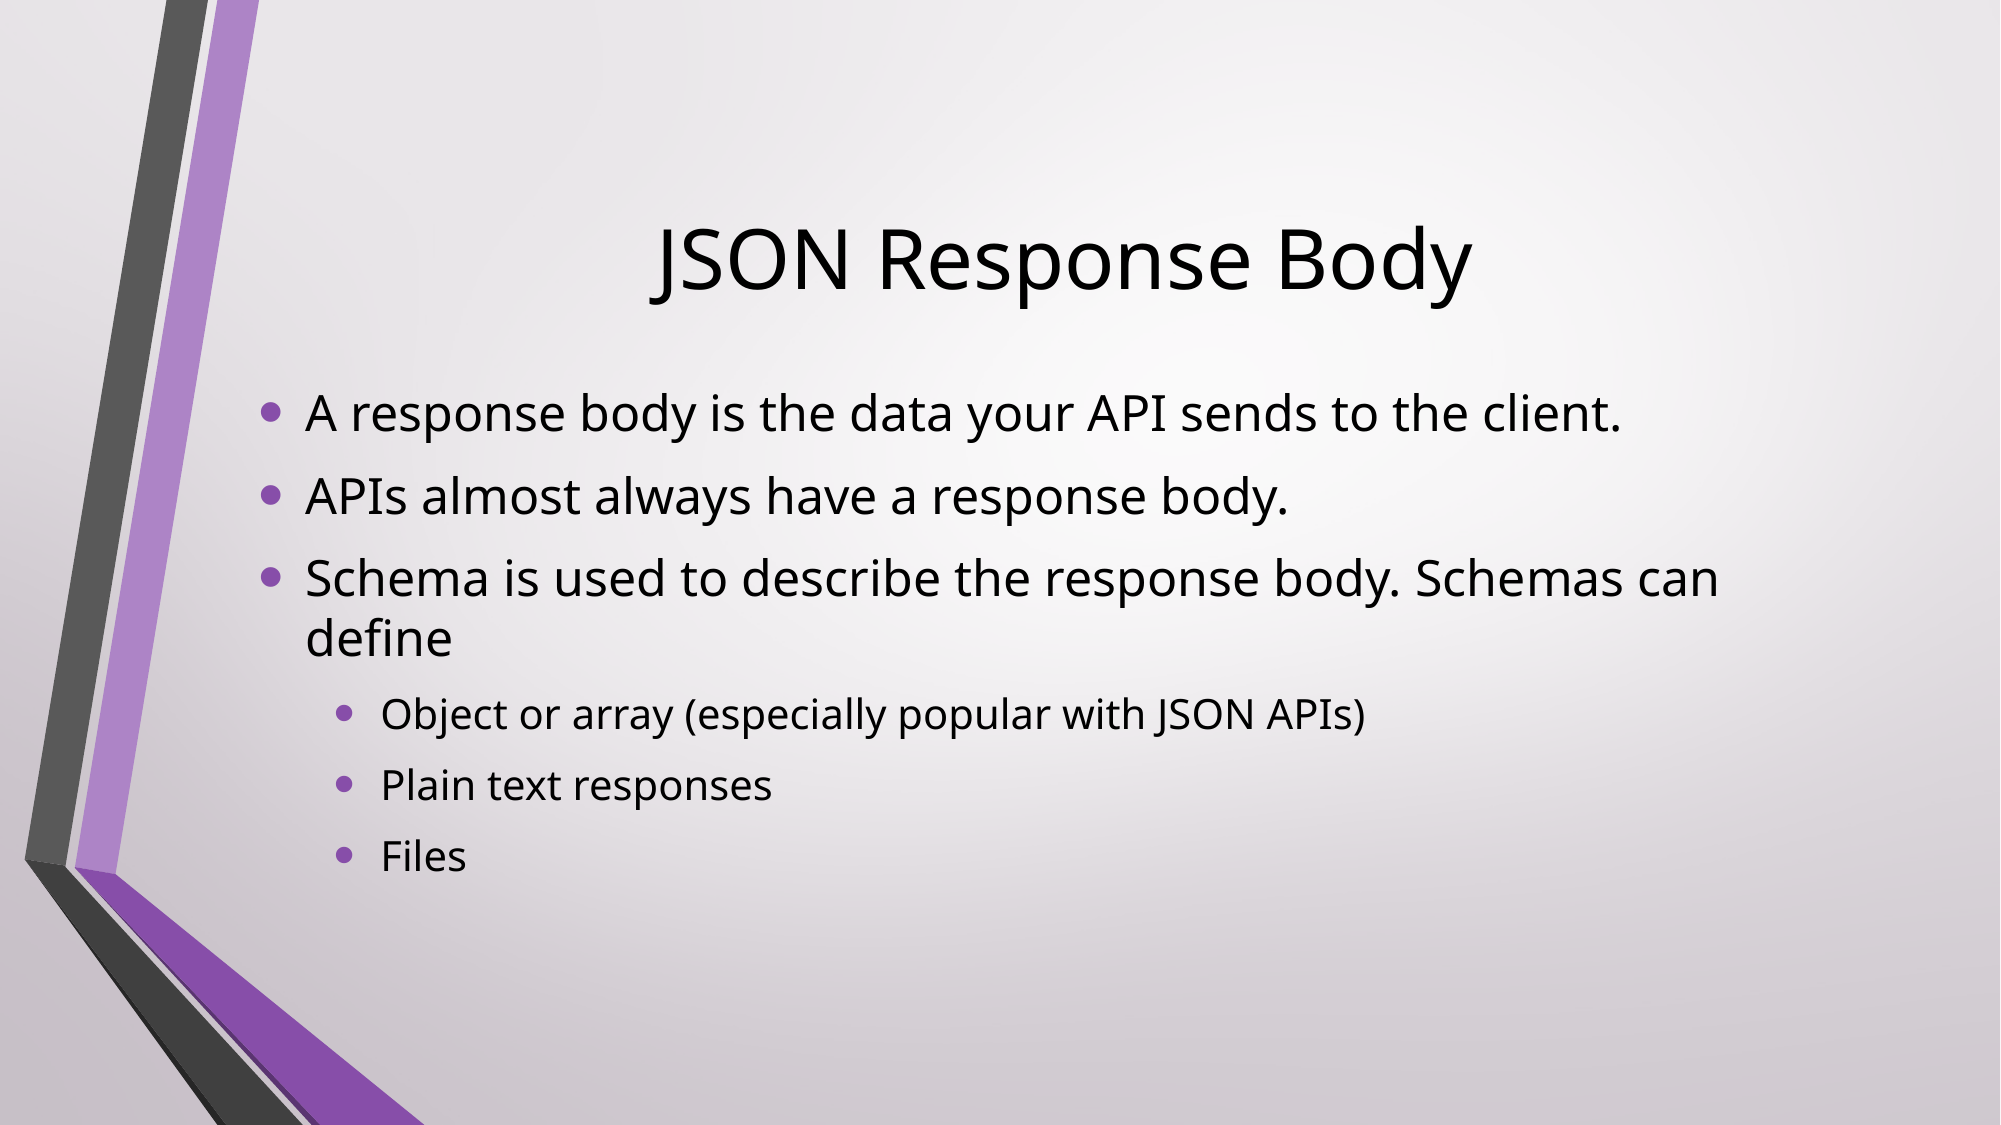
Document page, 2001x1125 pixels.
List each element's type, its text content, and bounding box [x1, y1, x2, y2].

title JSON Response Body [243, 112, 1887, 310]
list A response body is the data your API sends to the client. APIs almost always have a response body. Schema is used to describe the response body. Schemas can define Object or array (especially popular with JSON APIs) Plain text responses Files [243, 310, 1887, 950]
